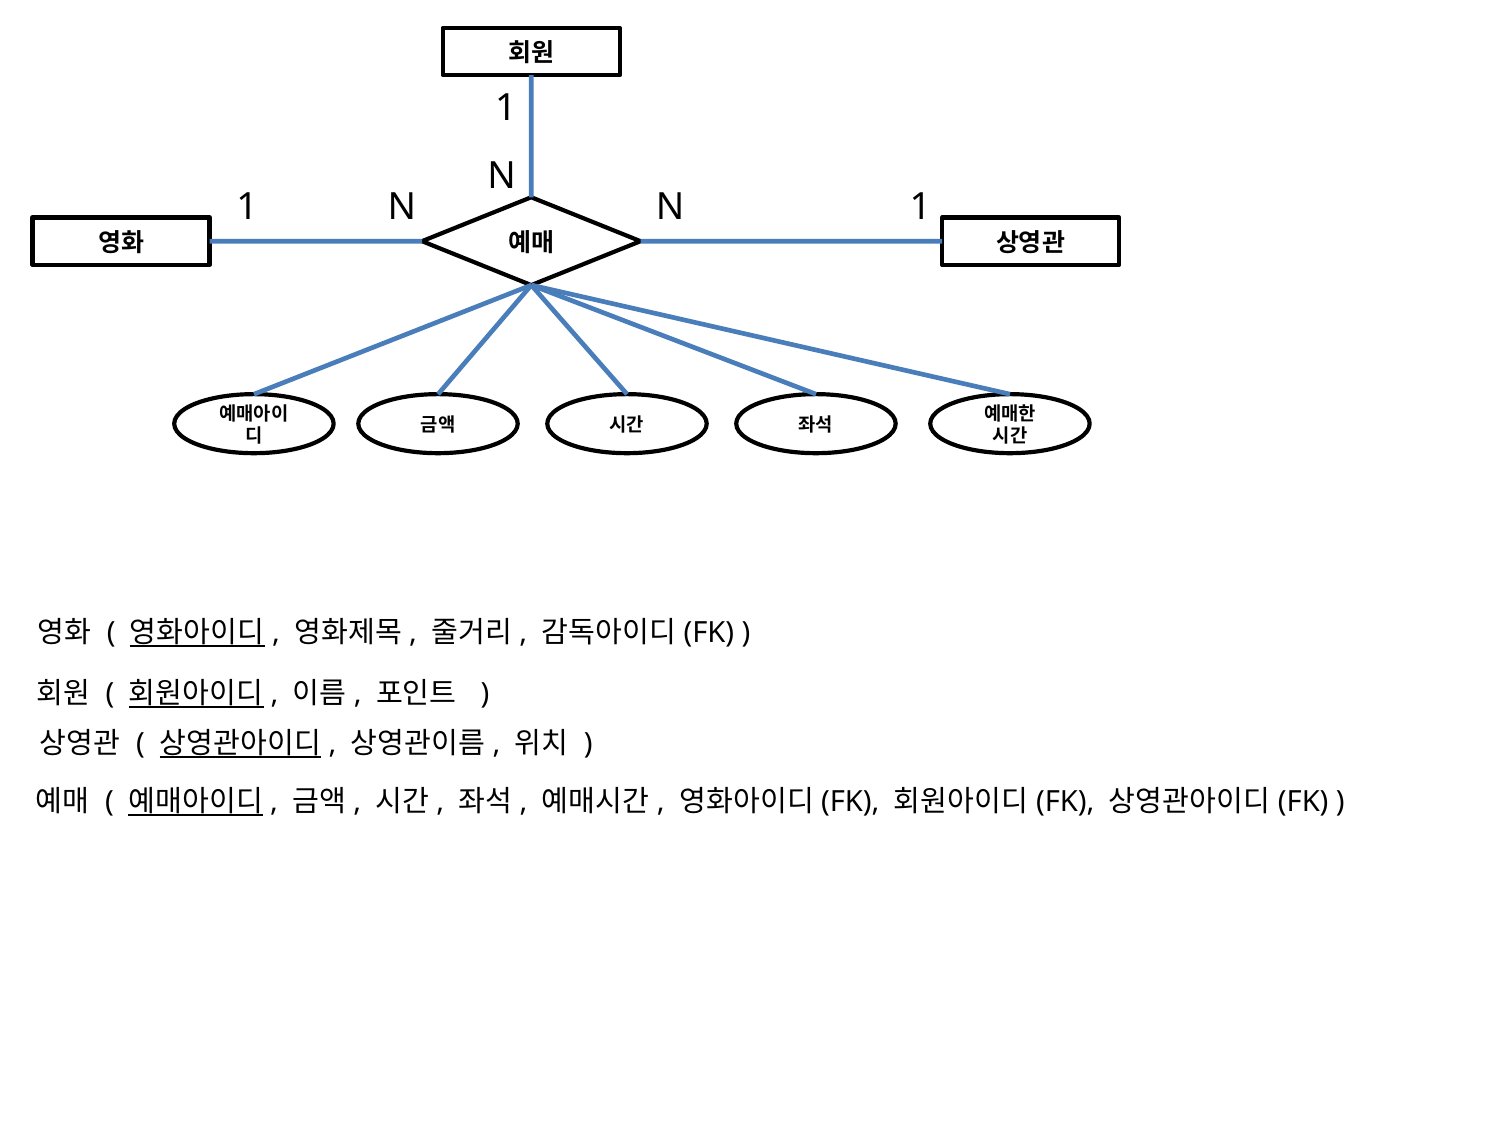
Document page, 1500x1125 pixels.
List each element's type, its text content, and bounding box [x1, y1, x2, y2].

text_box 1 [894, 174, 946, 235]
text_box 예매아이디 [172, 392, 336, 456]
text_box 1 [221, 174, 273, 235]
text_box 시간 [545, 404, 709, 456]
text_box 회원 ( 회원아이디, 이름, 포인트 ) [21, 666, 504, 717]
text_box 좌석 [734, 403, 898, 456]
text_box 1 [480, 76, 530, 136]
text_box N [372, 174, 432, 235]
text_box N [472, 144, 531, 204]
text_box 예매 [423, 196, 640, 282]
text_box 금액 [356, 403, 520, 456]
text_box 영화 ( 영화아이디, 영화제목, 줄거리, 감독아이디(FK) ) [22, 606, 766, 657]
text_box 회원 [441, 26, 622, 77]
text_box 상영관 [940, 215, 1121, 267]
text_box 예매 ( 예매아이디, 금액, 시간, 좌석, 예매시간, 영화아이디(FK), 회원아이디(FK), 상영관아이디(FK) ) [21, 774, 1360, 825]
text_box 영화 [30, 215, 212, 267]
text_box 상영관 ( 상영관아이디, 상영관이름, 위치 ) [25, 717, 608, 768]
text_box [530, 284, 1011, 395]
text_box N [641, 174, 700, 235]
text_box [437, 284, 527, 395]
text_box 예매한 시간 [928, 392, 1092, 456]
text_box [253, 284, 436, 395]
